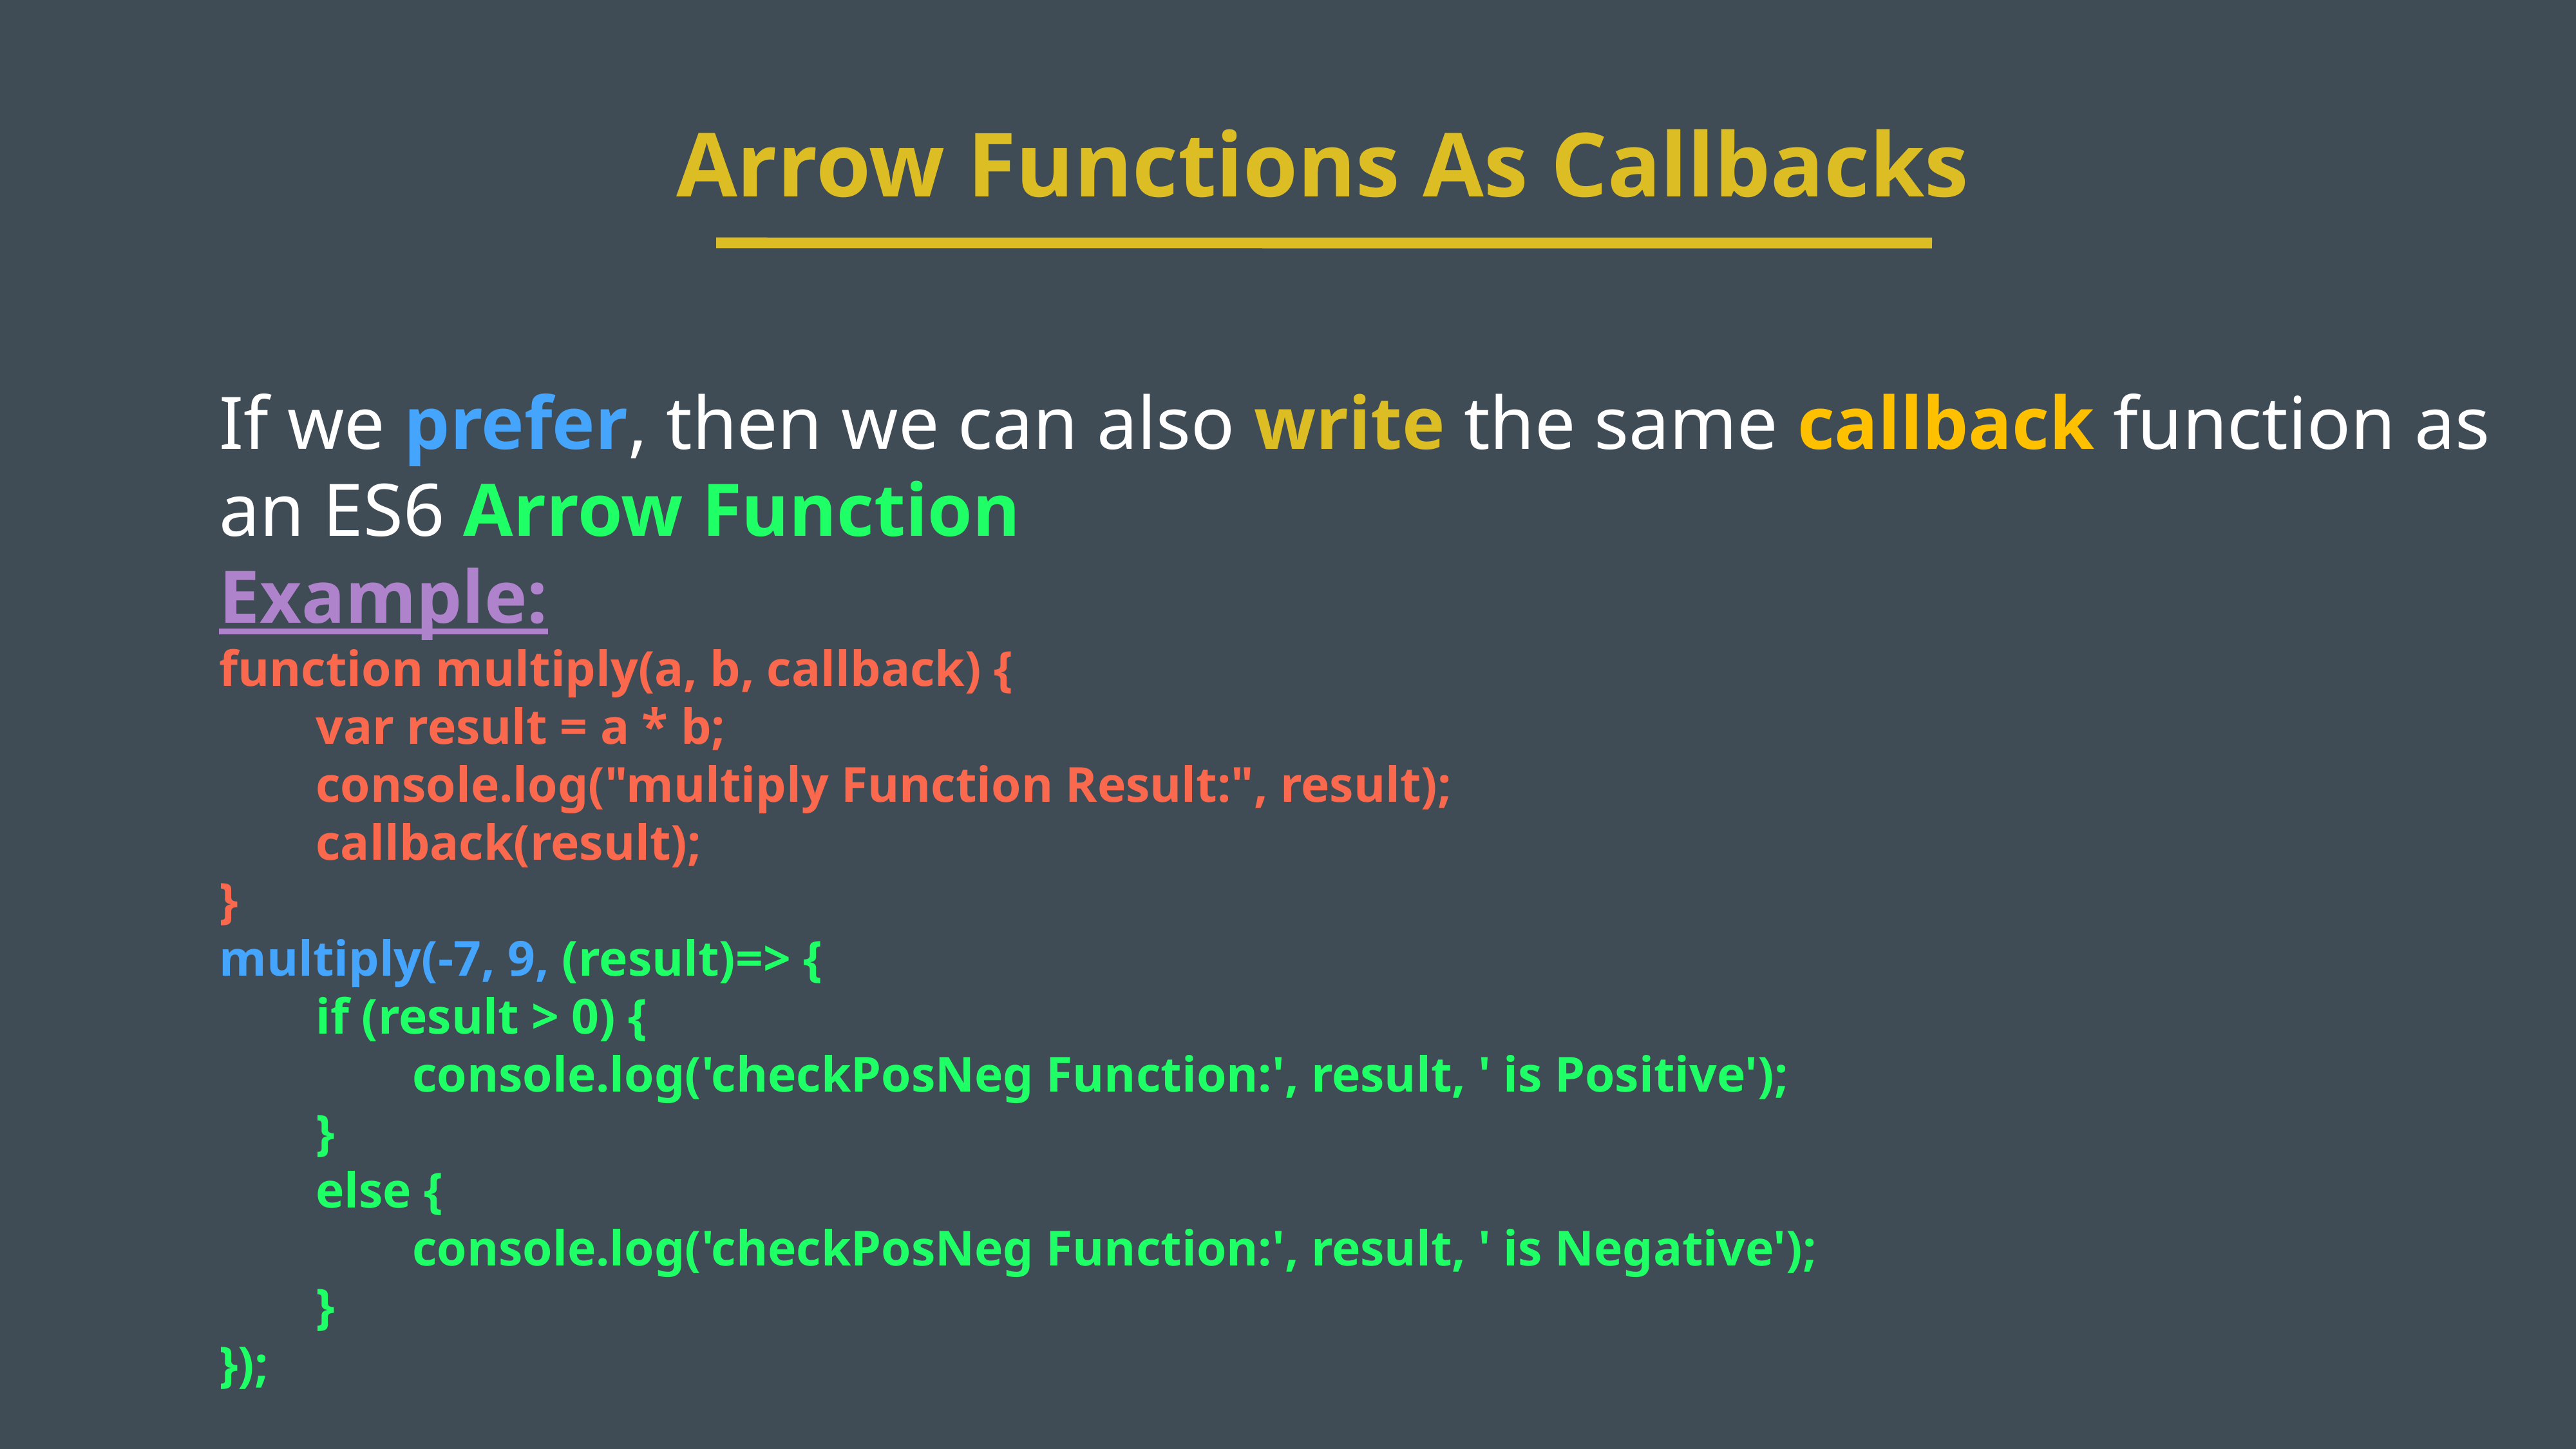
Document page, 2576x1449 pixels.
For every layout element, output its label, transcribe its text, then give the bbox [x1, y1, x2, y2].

text_box Arrow Functions As Callbacks [296, 128, 2349, 214]
text_box If we prefer, then we can also write the same callback function as an ES6 Arrow Function Example: function multiply(a, b, callback) { var result = a * b; console.log("multiply Function Result:", result); callback(result); } multiply(-7, 9, (result)=> { if (result > 0) { console.log('checkPosNeg Function:', result, ' is Positive'); } else { console.log('checkPosNeg Function:', result, ' is Negative'); } }); [209, 372, 2533, 1449]
